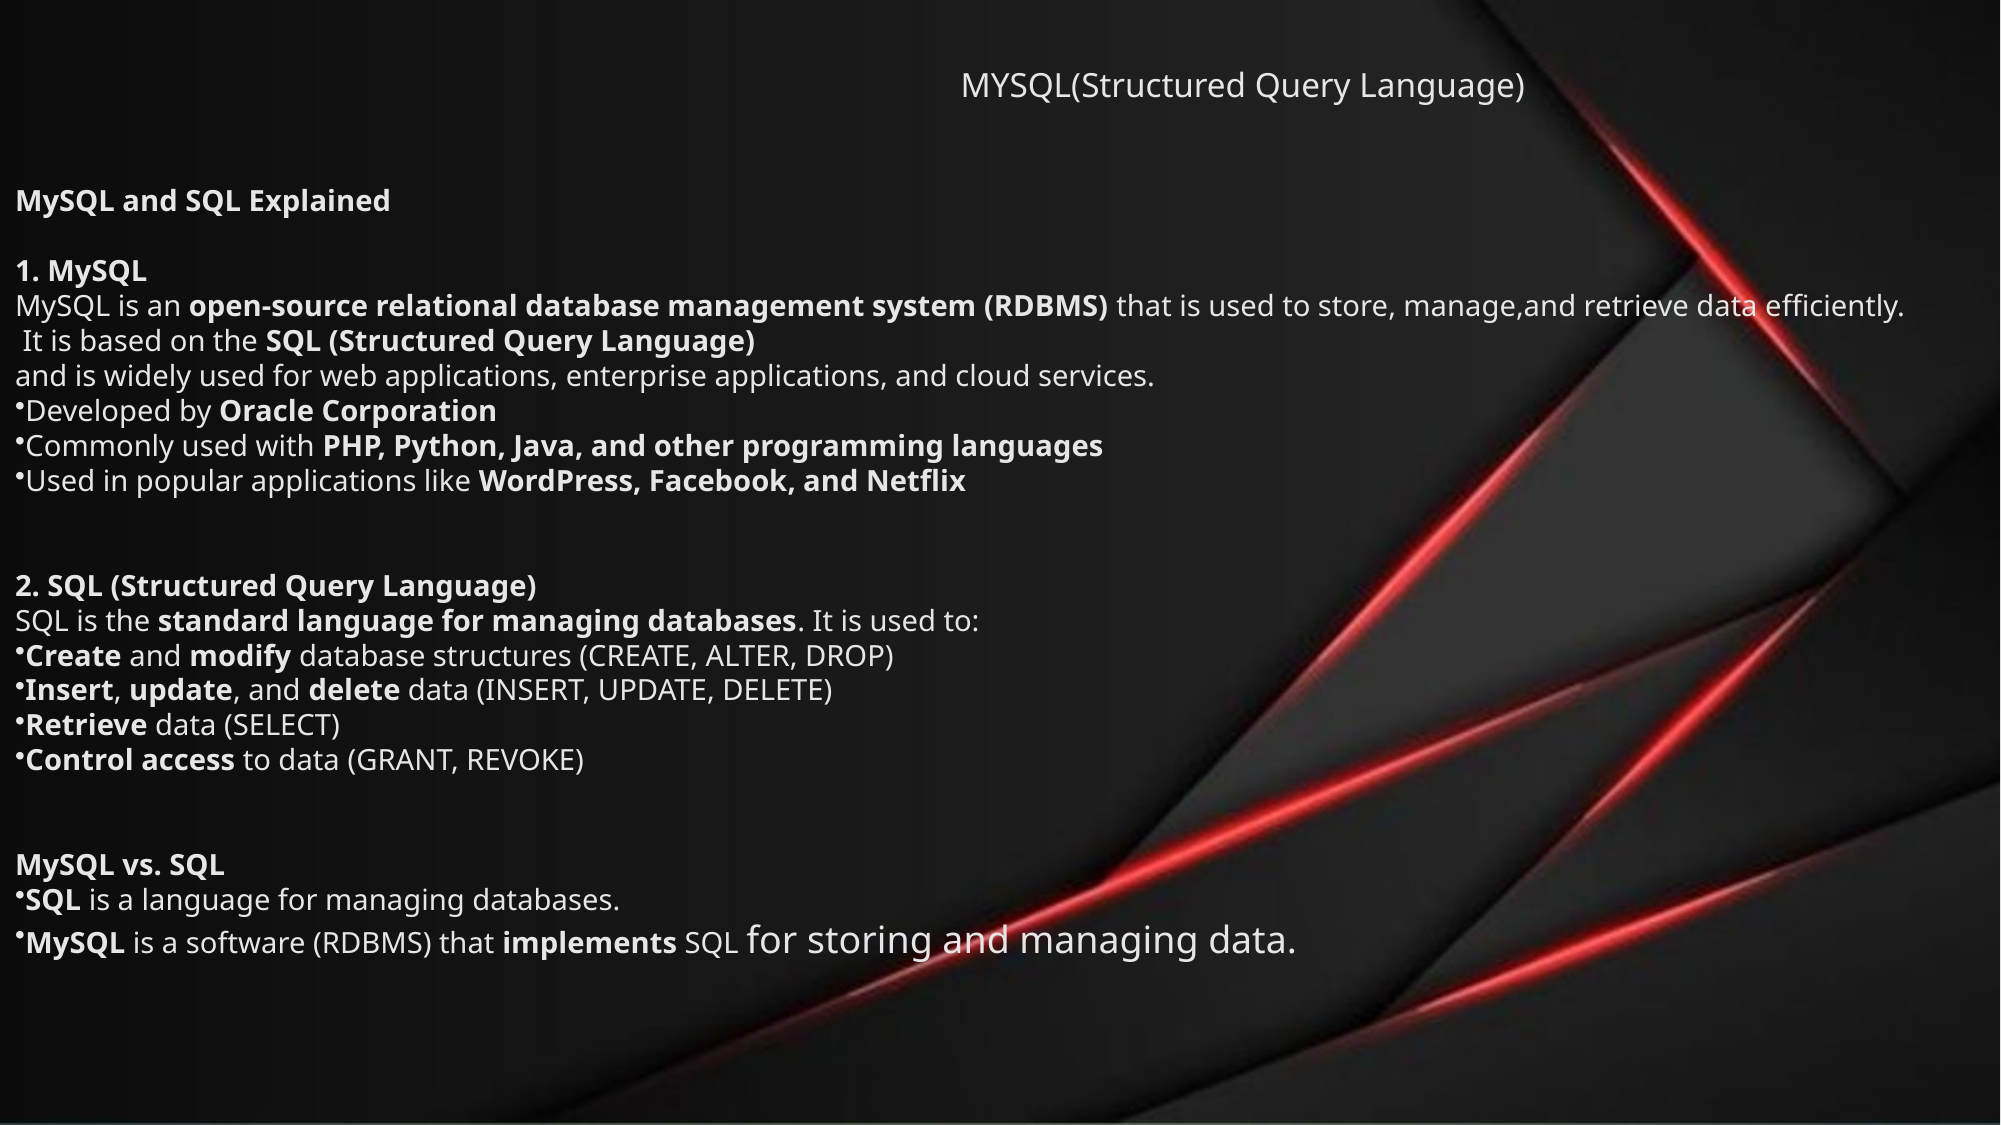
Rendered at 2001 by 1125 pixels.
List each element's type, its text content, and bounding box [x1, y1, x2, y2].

picture [0, 0, 2001, 1125]
title MYSQL(Structured Query Language) [280, 17, 1602, 157]
list MySQL and SQL Explained 1. MySQL MySQL is an open-source relational database management system (RDBMS) that is used to store, manage,and retrieve data efficiently. It is based on the SQL (Structured Query Language) and is widely used for web applications, enterprise applications, and cloud services. Developed by Oracle Corporation Commonly used with PHP, Python, Java, and other programming languages Used in popular applications like WordPress, Facebook, and Netflix 2. SQL (Structured Query Language) SQL is the standard language for managing databases. It is used to: Create and modify database structures (CREATE, ALTER, DROP) Insert, update, and delete data (INSERT, UPDATE, DELETE) Retrieve data (SELECT) Control access to data (GRANT, REVOKE) MySQL vs. SQL SQL is a language for managing databases. MySQL is a software (RDBMS) that implements SQL for storing and managing data. [0, 174, 1946, 1014]
